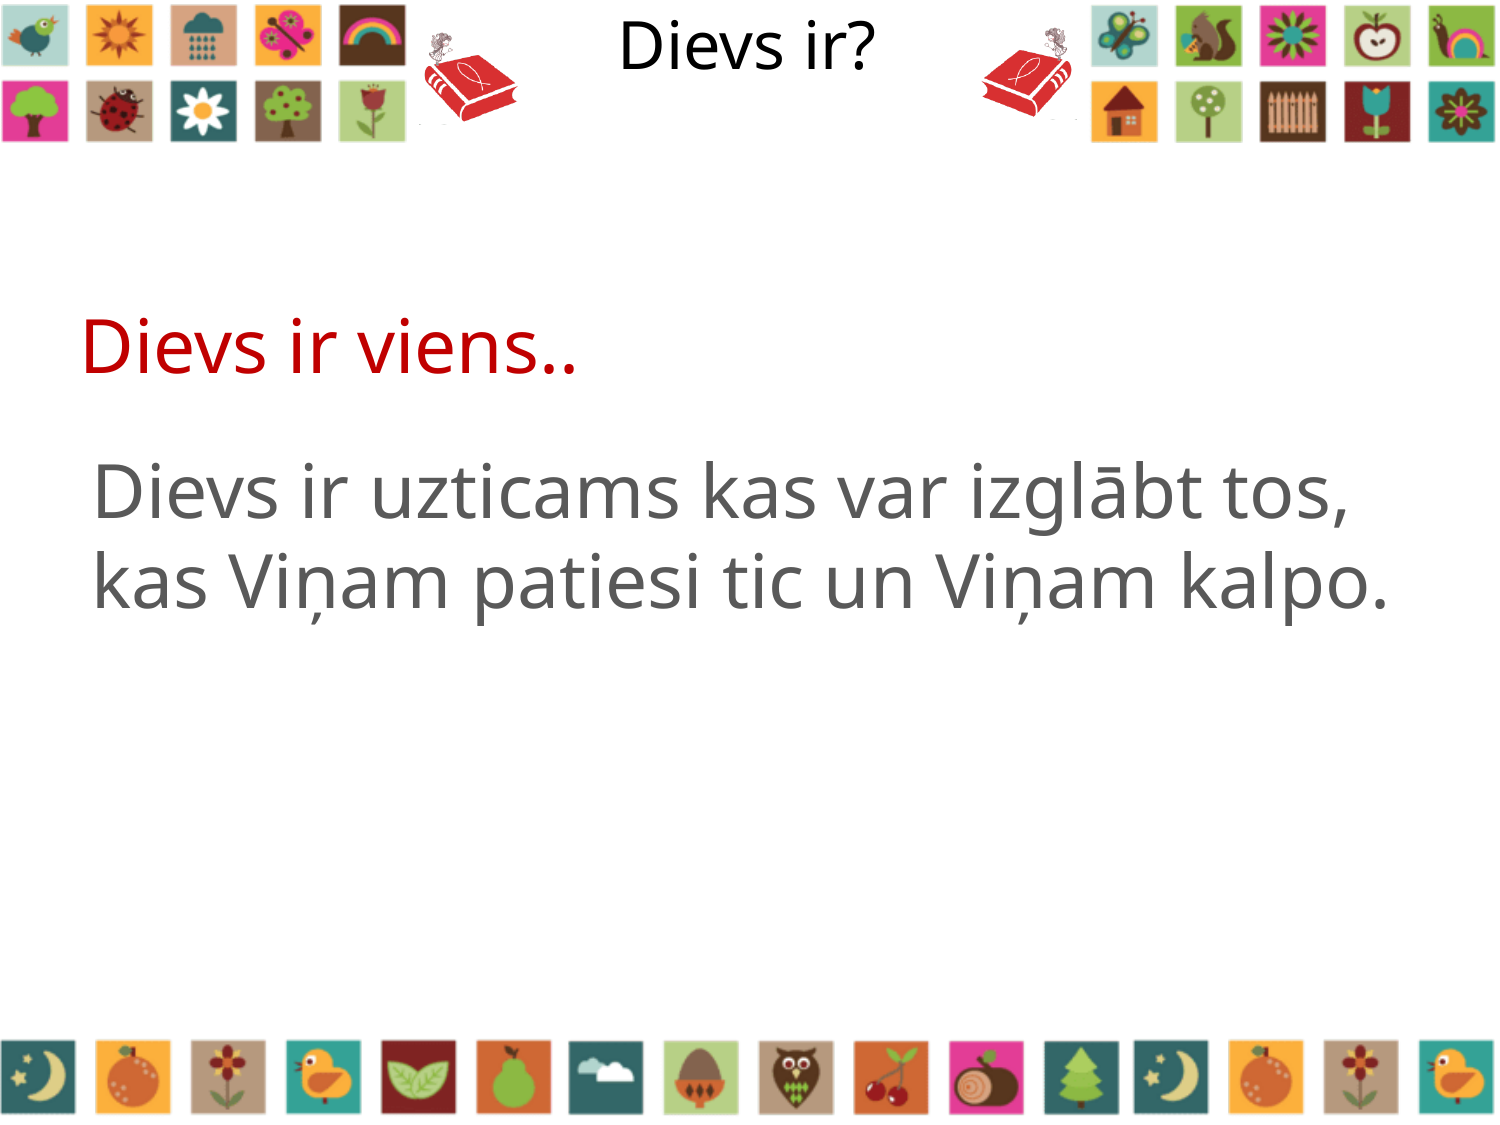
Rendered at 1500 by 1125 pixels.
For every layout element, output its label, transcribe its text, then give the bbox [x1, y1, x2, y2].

text_box Dievs ir uzticams kas var izglābt tos, kas Viņam patiesi tic un Viņam kalpo. [76, 436, 1424, 632]
text_box Dievs ir? [414, 0, 1080, 91]
picture [950, 3, 1500, 150]
text_box Dievs ir viens.. [64, 290, 1412, 396]
picture [0, 3, 550, 150]
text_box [0, 1028, 1500, 1118]
